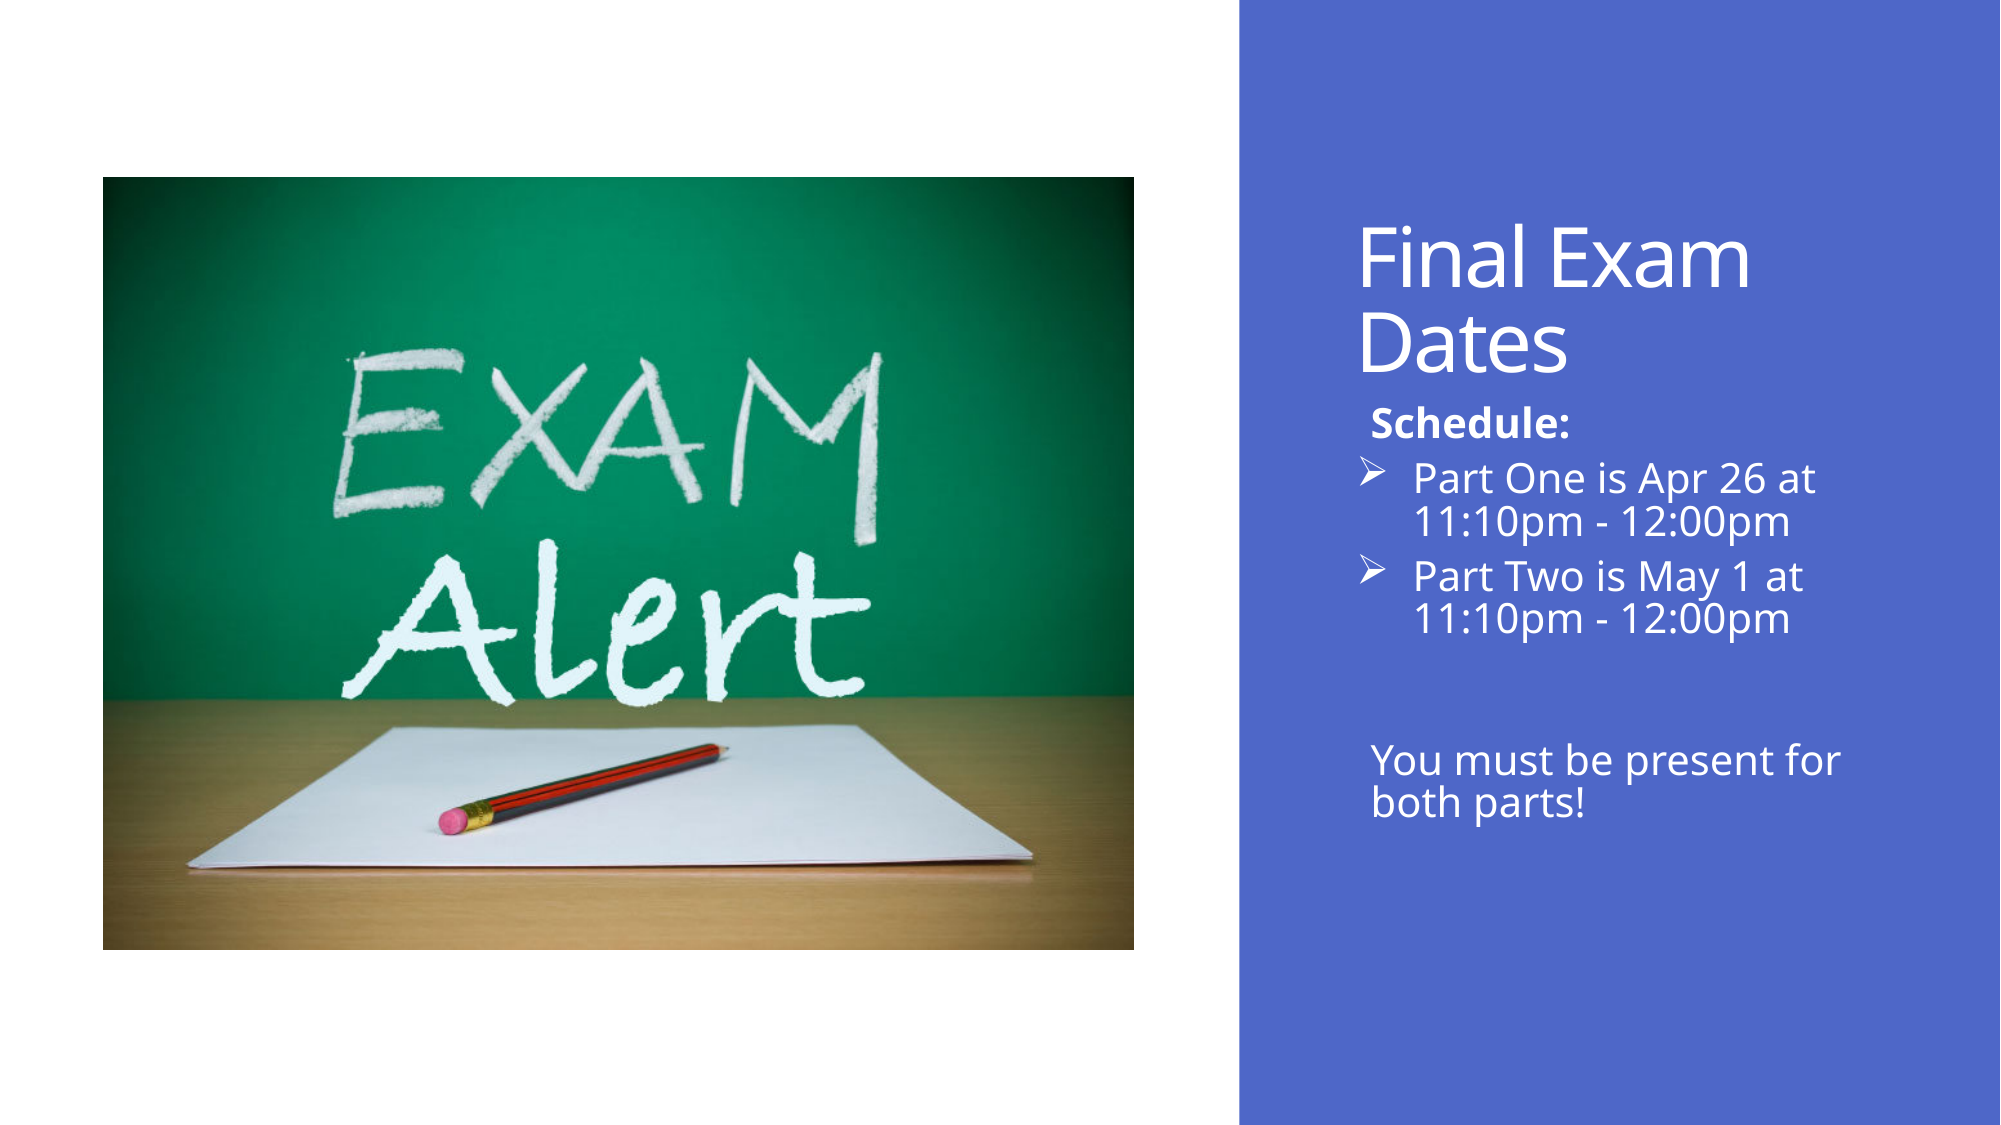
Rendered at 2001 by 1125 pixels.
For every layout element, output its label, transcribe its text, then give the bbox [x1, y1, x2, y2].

text_box [1238, 0, 2000, 1125]
picture [103, 176, 1135, 950]
list Schedule: Part One is Apr 26 at 11:10pm - 12:00pm Part Two is May 1 at 11:10pm - 12:00pm You must be present for both parts! [1340, 396, 1913, 948]
title Final Exam Dates [1340, 81, 1899, 396]
